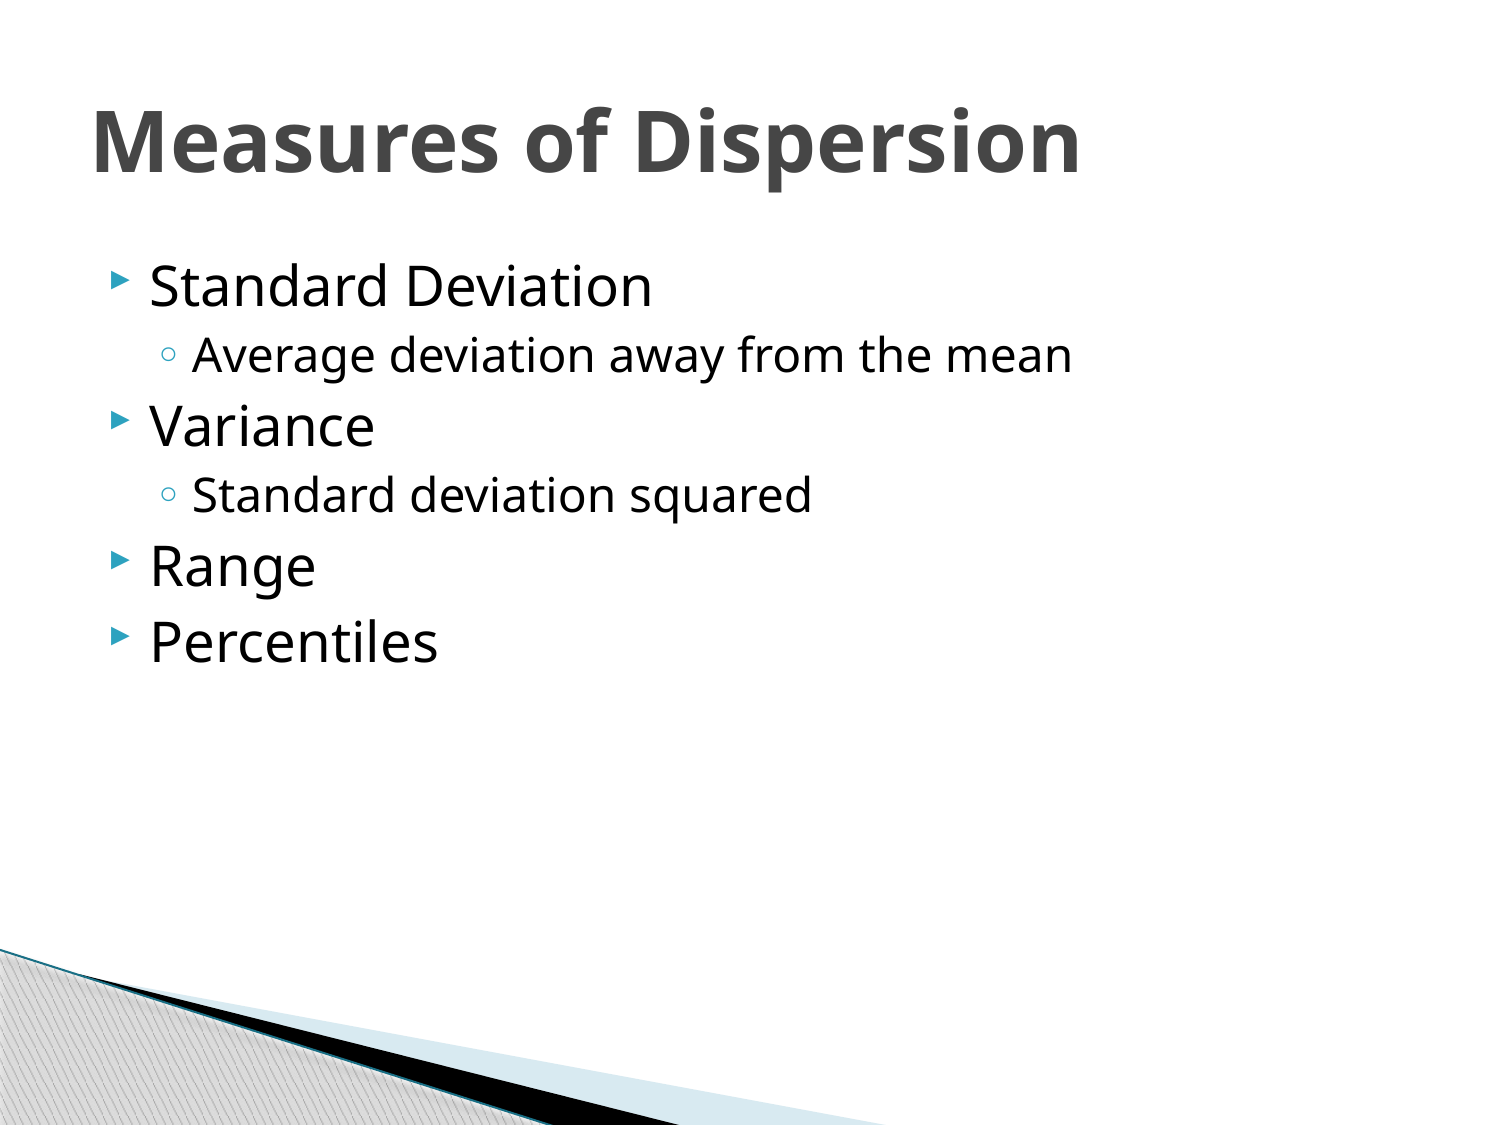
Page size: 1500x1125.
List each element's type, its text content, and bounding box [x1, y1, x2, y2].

list Standard Deviation Average deviation away from the mean Variance Standard deviation squared Range Percentiles [75, 242, 1425, 986]
title Measures of Dispersion [75, 45, 1425, 233]
